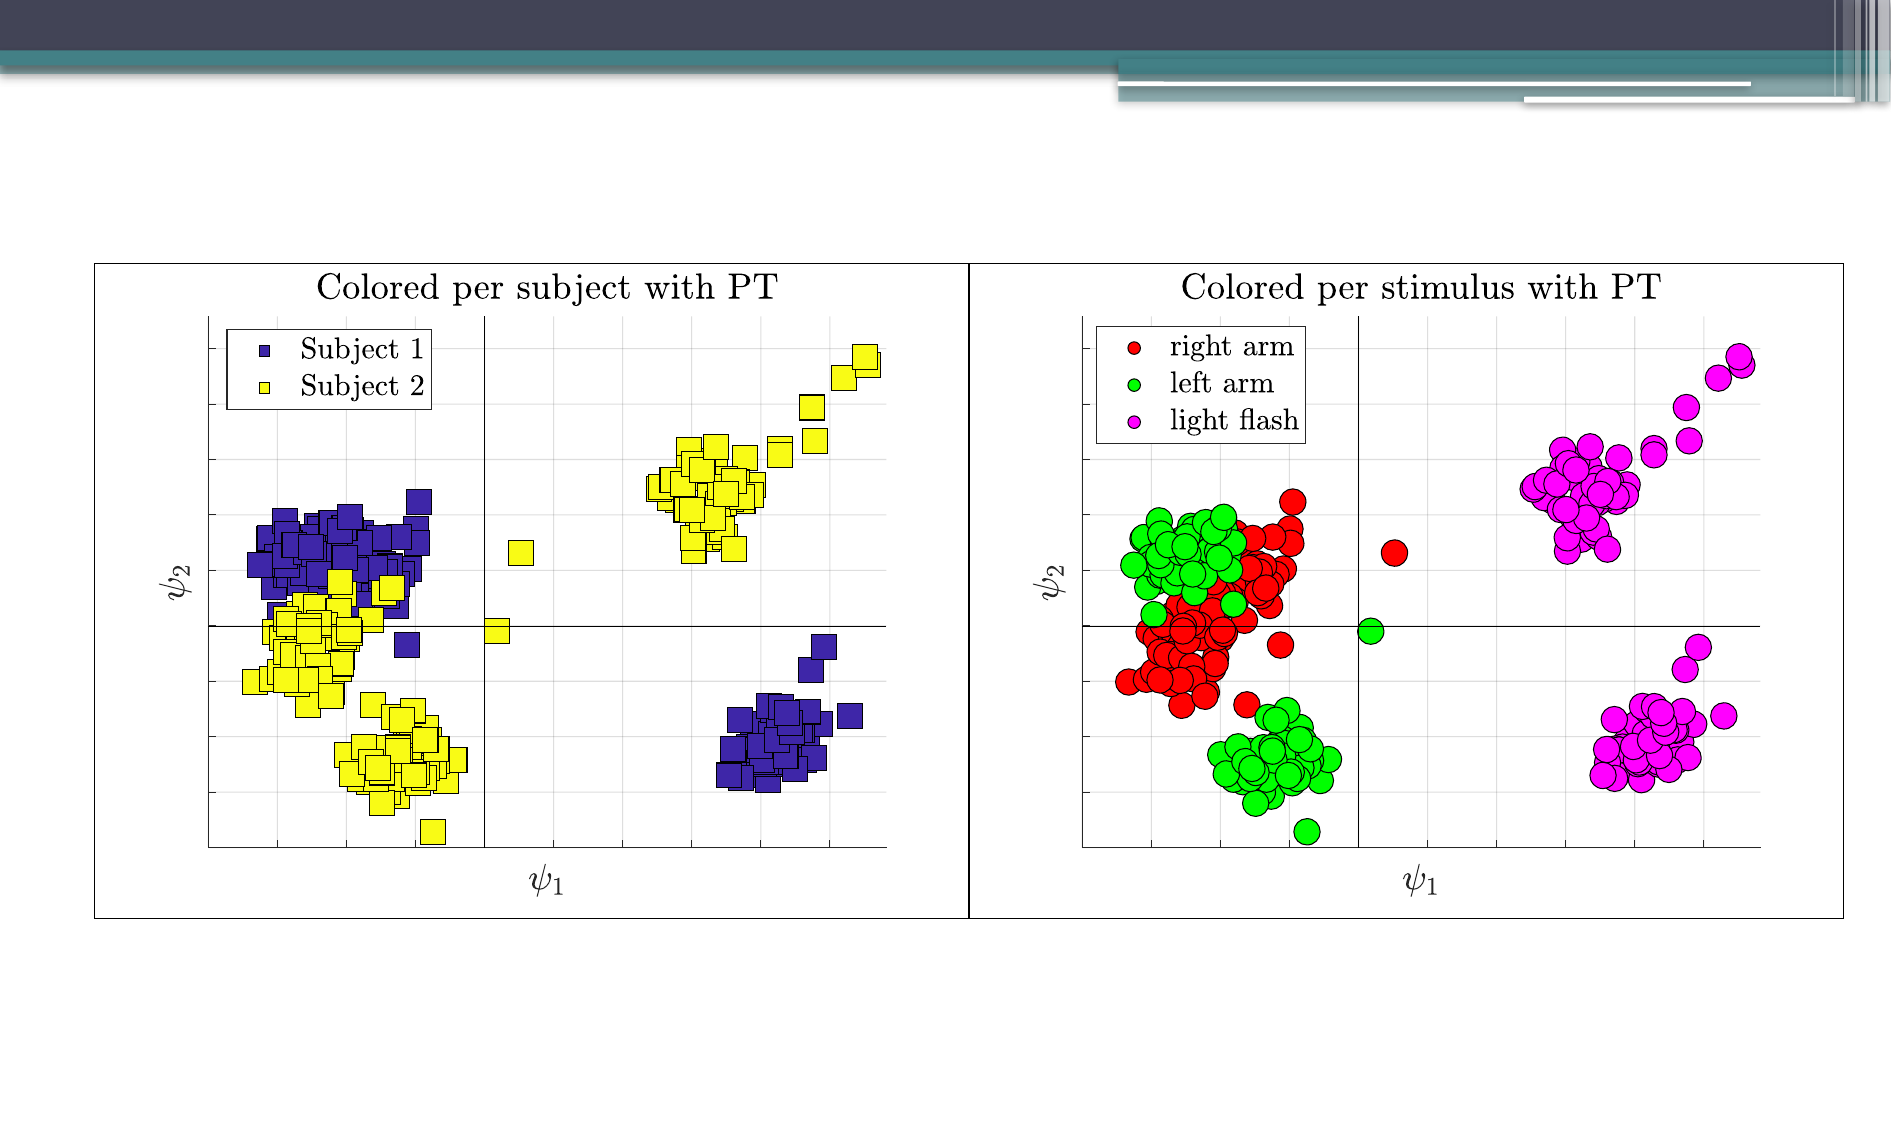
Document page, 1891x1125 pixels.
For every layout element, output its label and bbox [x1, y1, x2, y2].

text_box [94, 263, 1843, 919]
